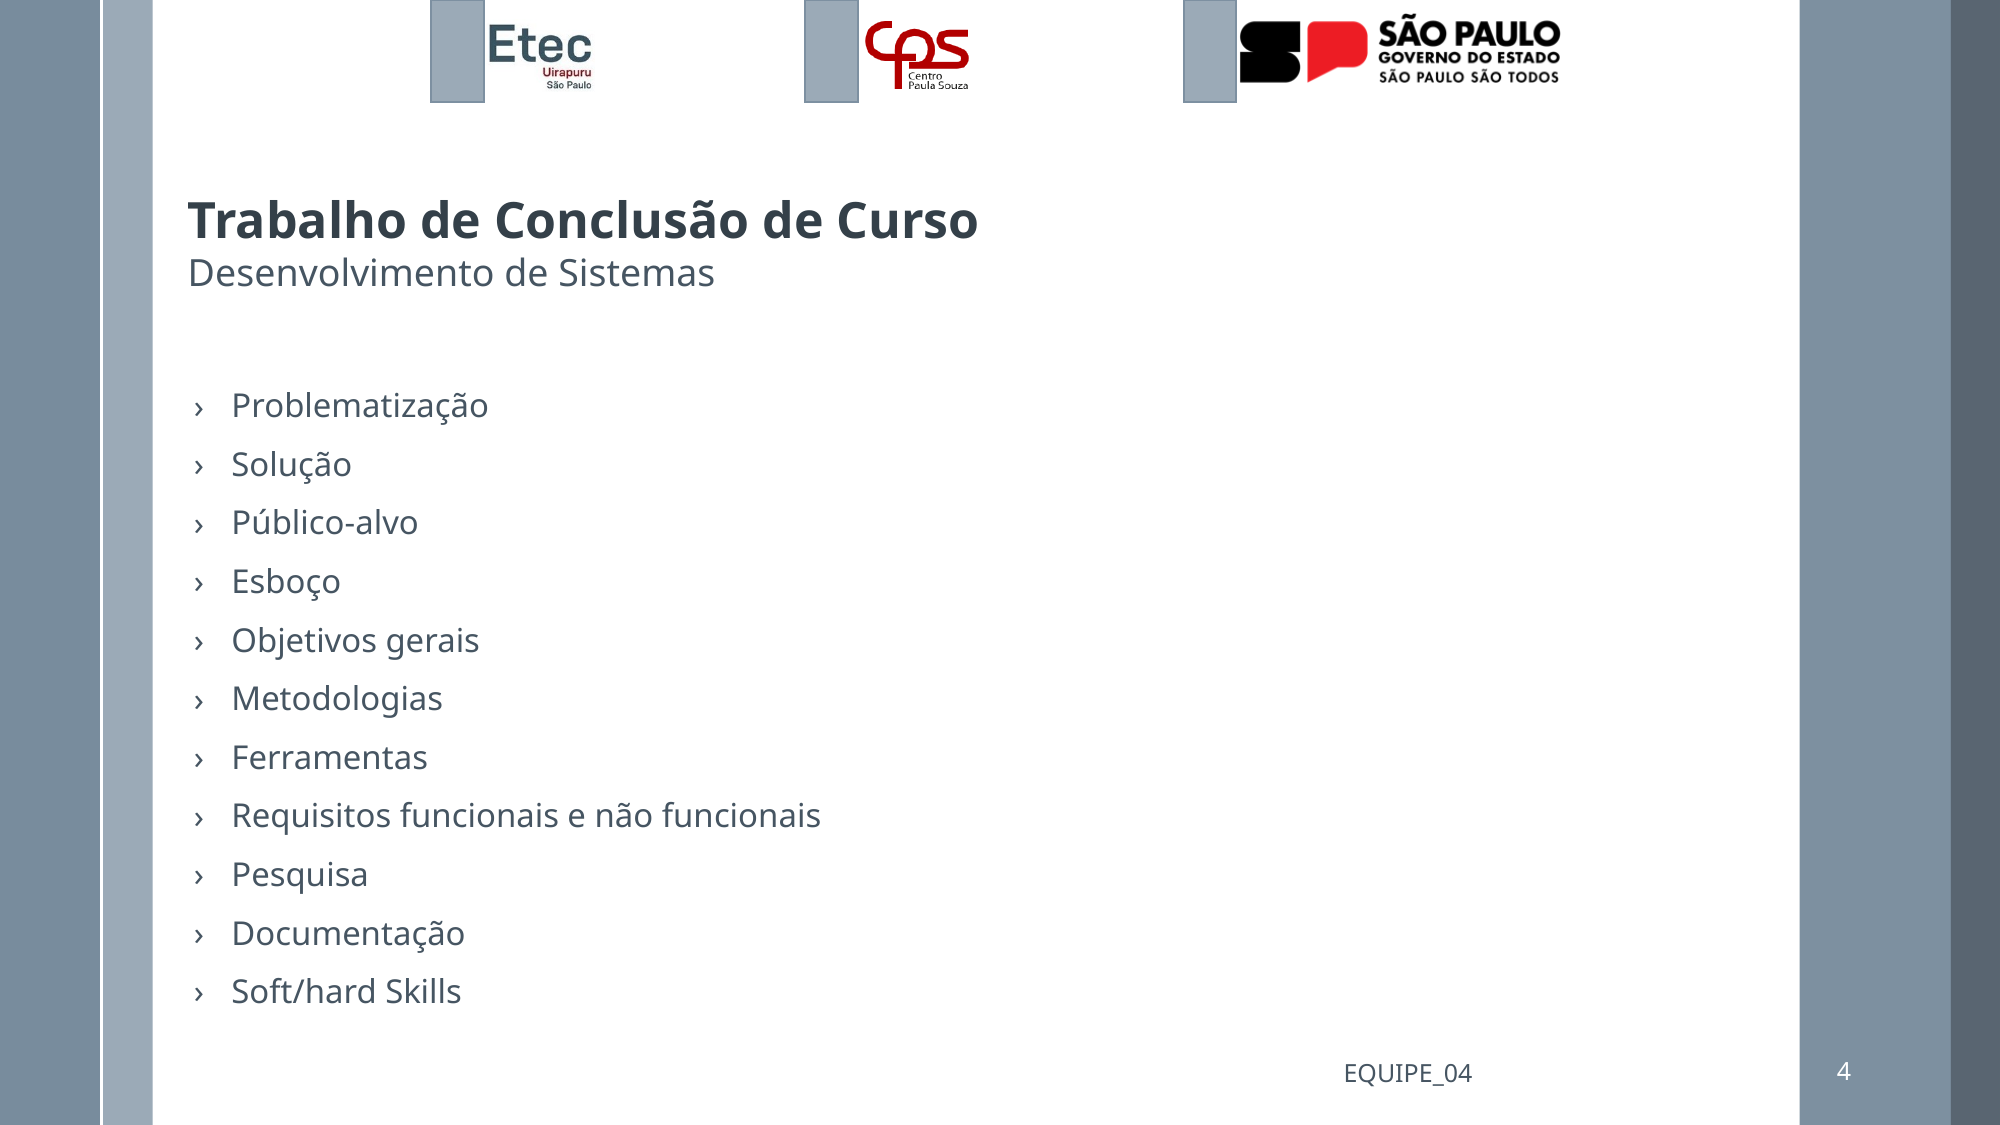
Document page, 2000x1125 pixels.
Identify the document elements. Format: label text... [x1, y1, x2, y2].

text_box Problematização Solução Público-alvo Esboço Objetivos gerais Metodologias Ferramentas Requisitos funcionais e não funcionais Pesquisa Documentação Soft/hard Skills [178, 382, 918, 1024]
text_box Desenvolvimento de Sistemas [172, 246, 824, 345]
footer Equipe_04 [1082, 1042, 1734, 1103]
slide_number 4 [1766, 1042, 1867, 1103]
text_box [431, 0, 1566, 102]
text_box Trabalho de Conclusão de Curso [172, 137, 1223, 258]
